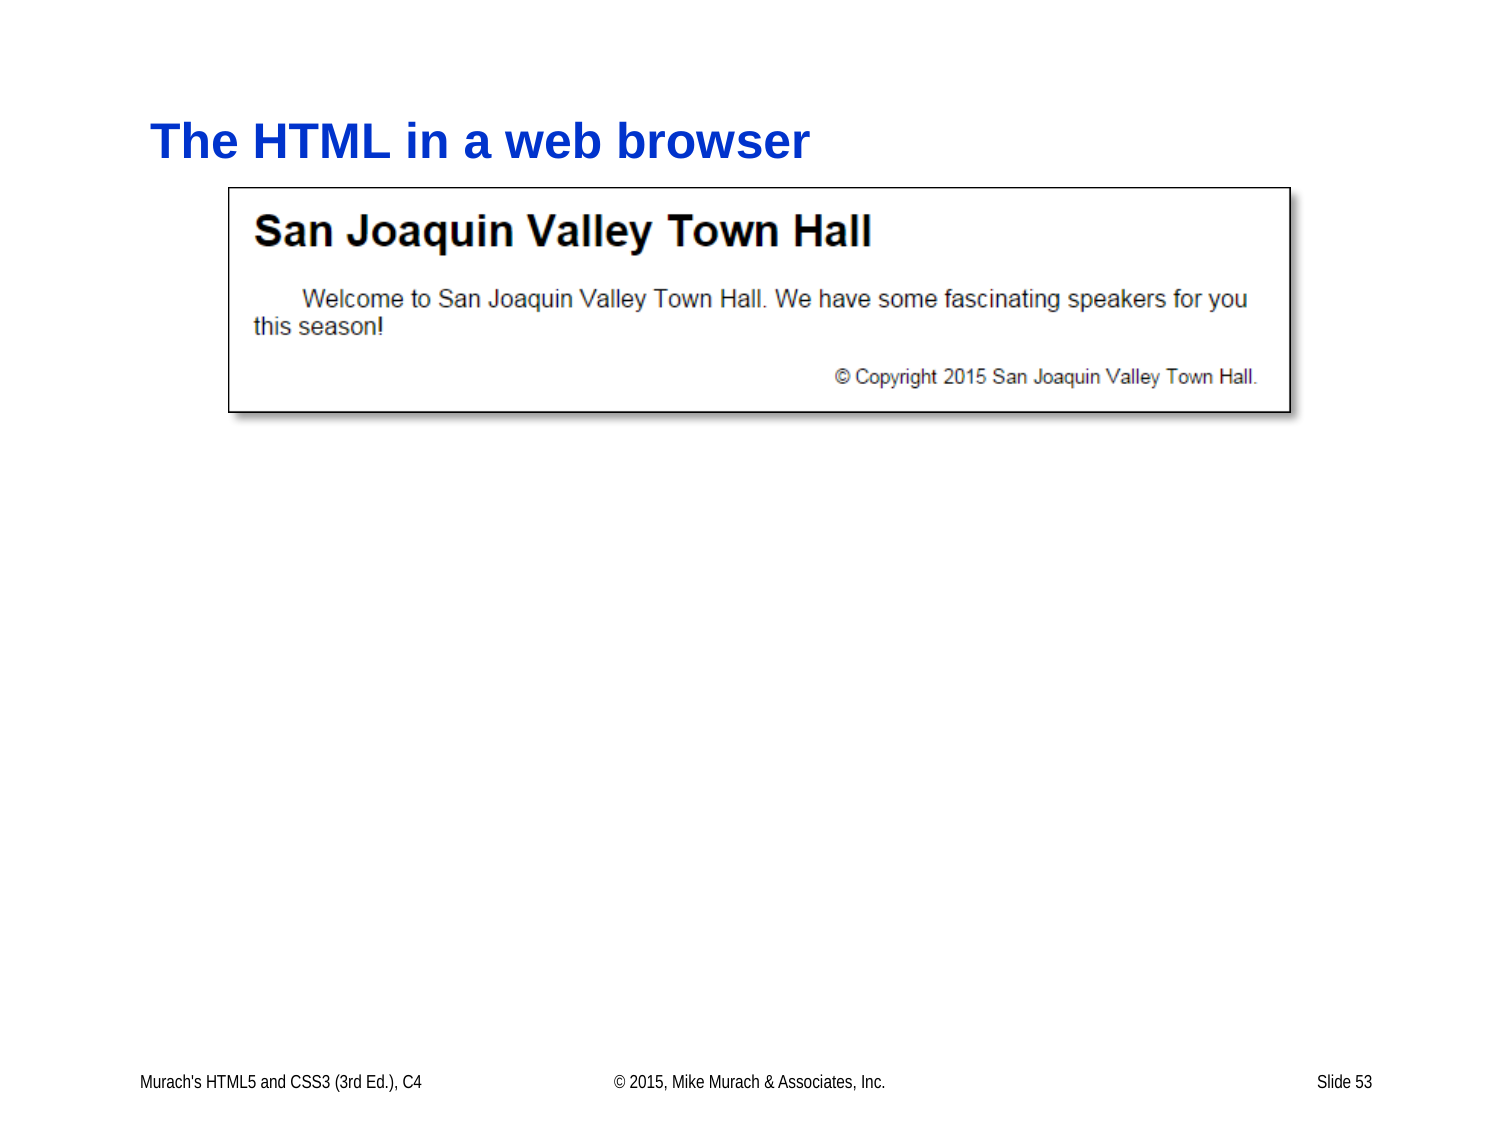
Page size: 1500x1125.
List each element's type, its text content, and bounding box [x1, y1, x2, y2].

footer © 2015, Mike Murach & Associates, Inc. [474, 1025, 1025, 1100]
picture [227, 187, 1291, 413]
slide_number Murach's HTML5 and CSS3 (3rd Ed.), C4 [125, 1025, 450, 1100]
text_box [149, 112, 1348, 183]
slide_number Slide 53 [1074, 1025, 1388, 1100]
